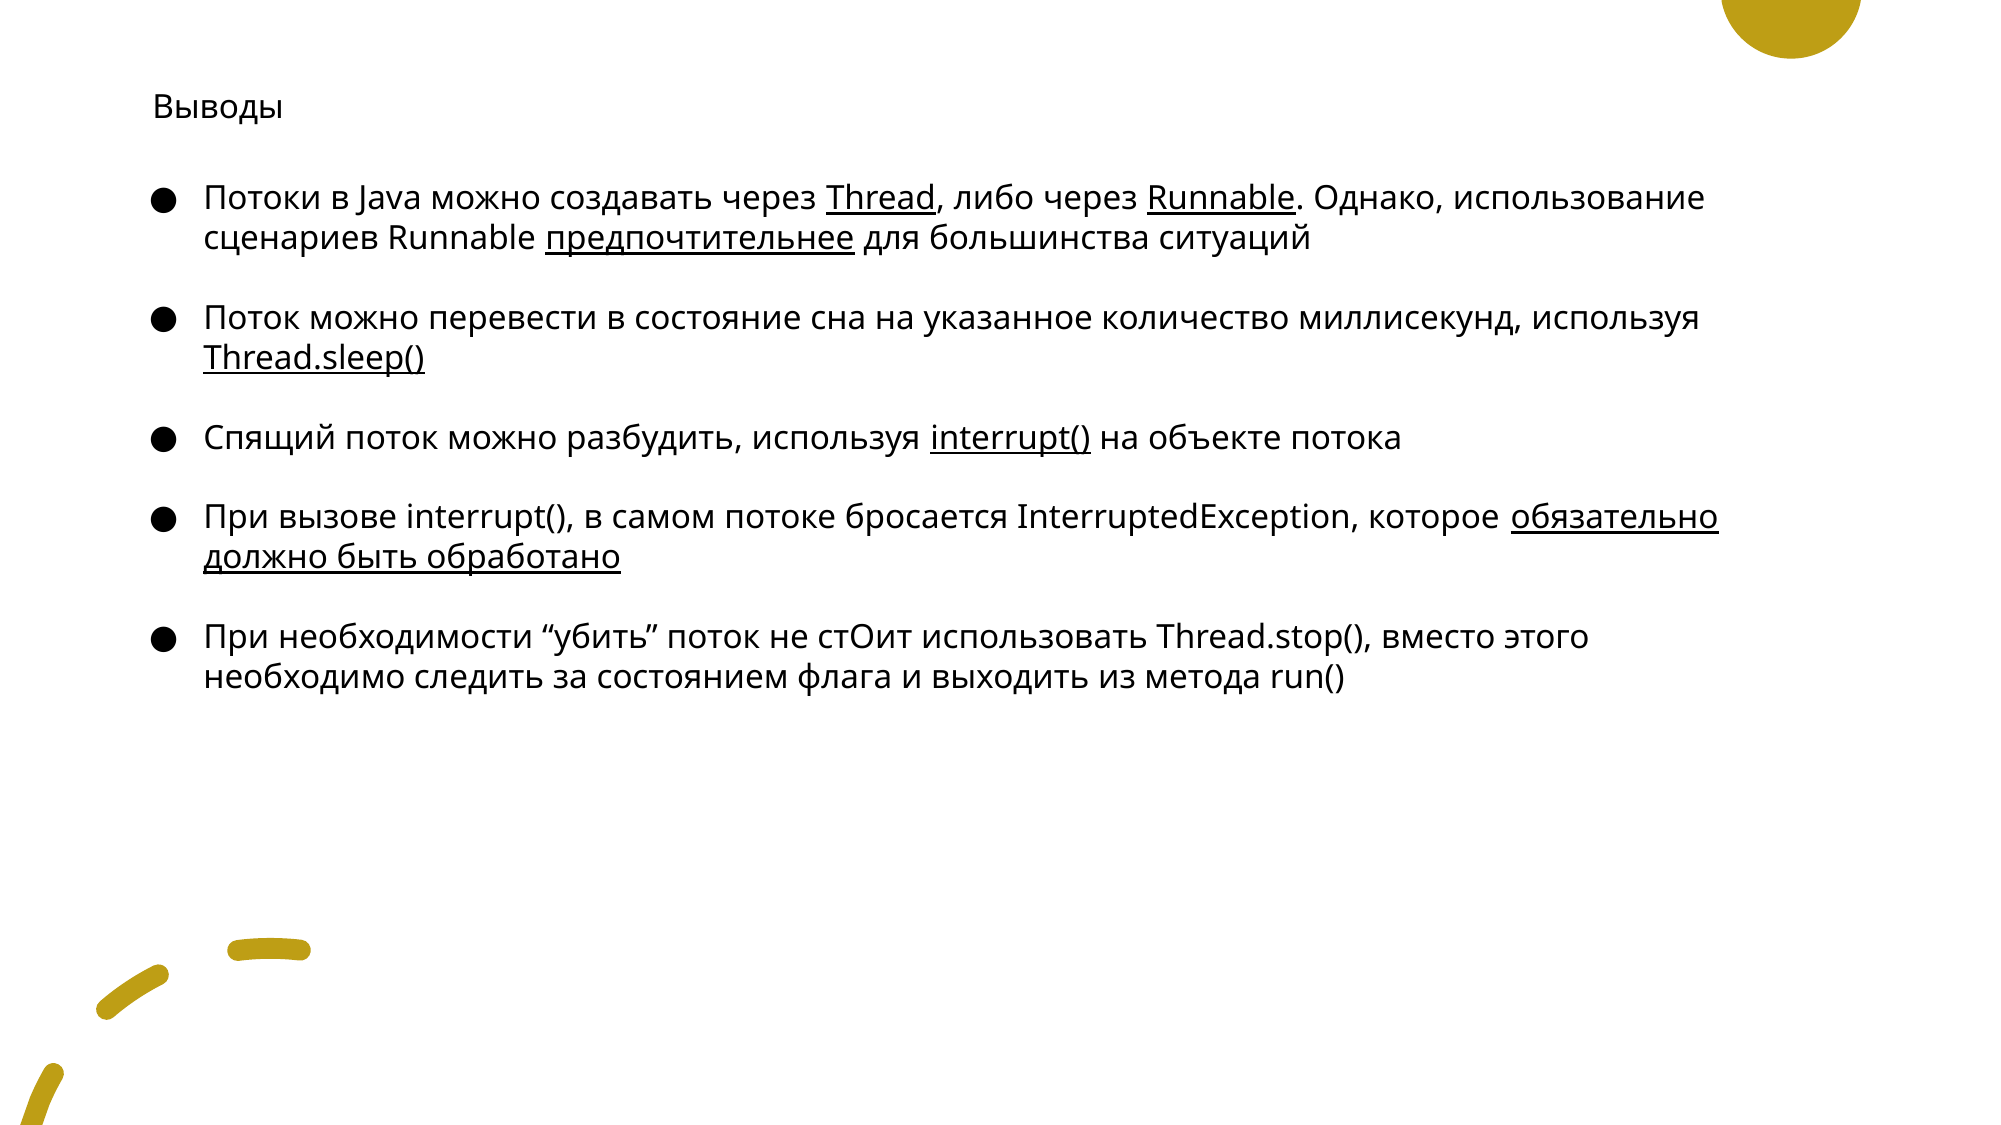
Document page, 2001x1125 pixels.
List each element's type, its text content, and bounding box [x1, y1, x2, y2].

text_box Потоки в Java можно создавать через Thread, либо через Runnable. Однако, использование сценариев Runnable предпочтительнее для большинства ситуаций Поток можно перевести в состояние сна на указанное количество миллисекунд, используя Thread.sleep() Спящий поток можно разбудить, используя interrupt() на объекте потока При вызове interrupt(), в самом потоке бросается InterruptedException, которое обязательно должно быть обработано При необходимости “убить” поток не стОит использовать Thread.stop(), вместо этого необходимо следить за состоянием флага и выходить из метода run() [113, 168, 1762, 703]
title Выводы [137, 59, 1847, 152]
